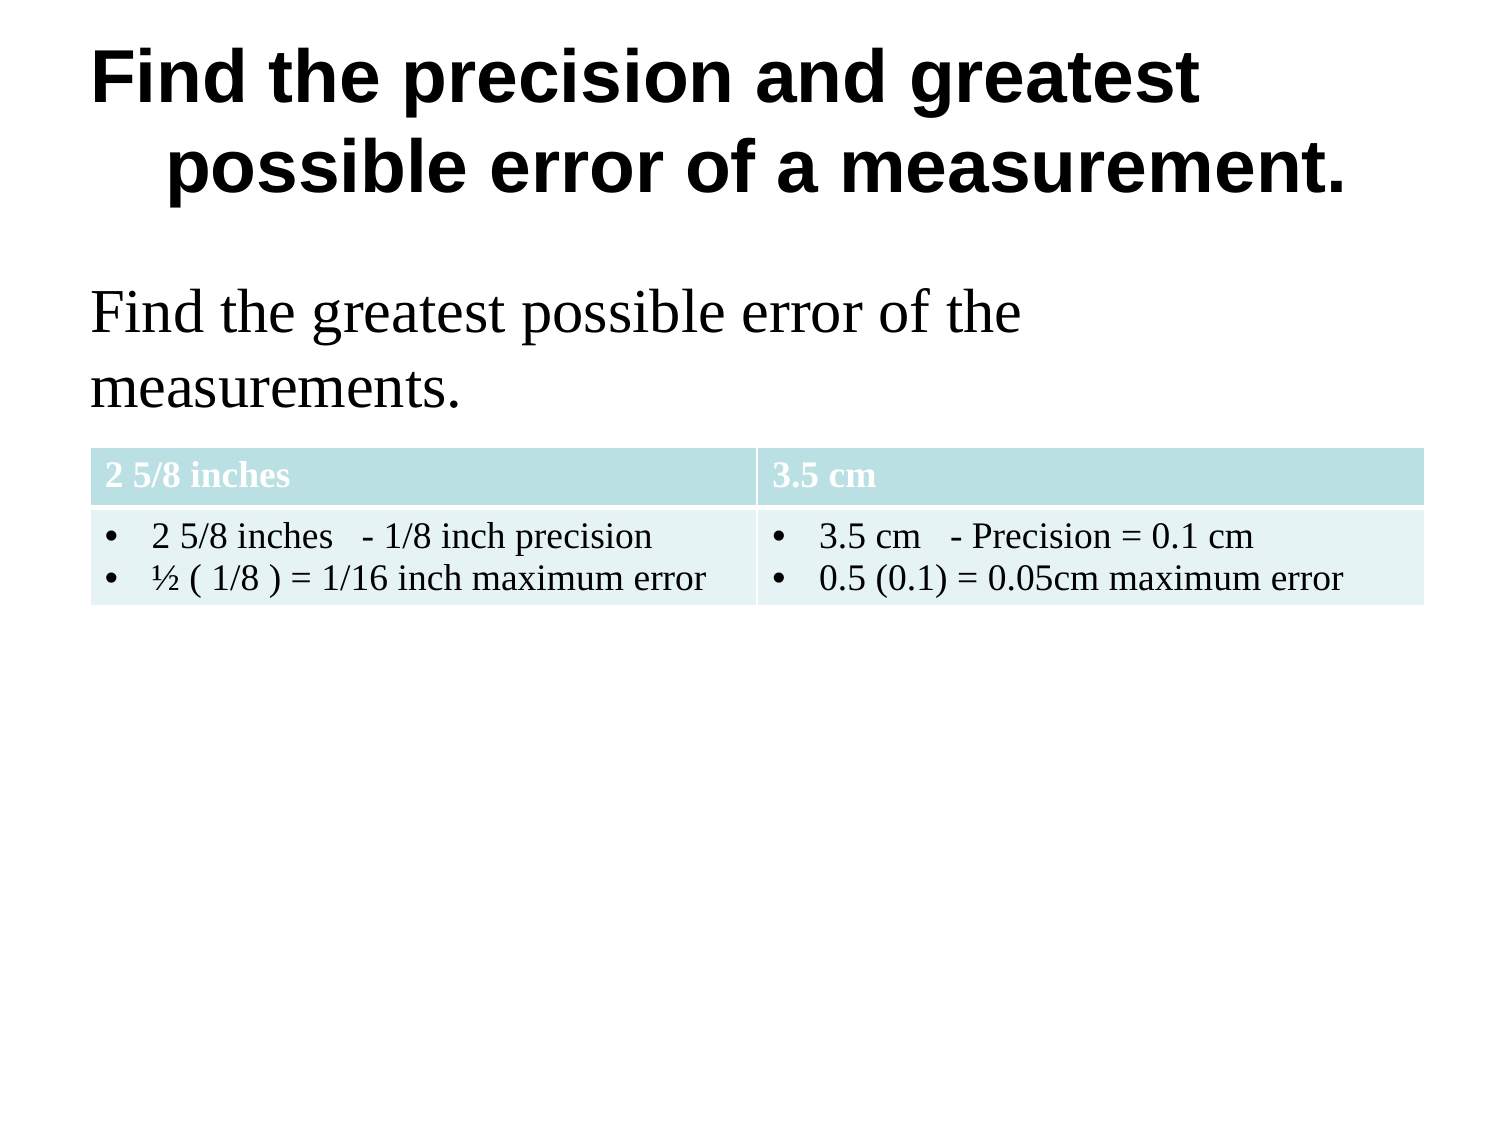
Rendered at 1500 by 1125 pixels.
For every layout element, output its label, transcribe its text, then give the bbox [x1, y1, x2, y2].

table_cell 3.5 cm - Precision = 0.1 cm 0.5 (0.1) = 0.05cm maximum error [758, 510, 1424, 605]
title Find the precision and greatest possible error of a measurement. [75, 27, 1425, 215]
table_cell 2 5/8 inches - 1/8 inch precision ½ ( 1/8 ) = 1/16 inch maximum error [91, 510, 756, 605]
table_header 2 5/8 inches [91, 448, 756, 505]
table_header 3.5 cm [758, 448, 1424, 505]
list Find the greatest possible error of the measurements. [75, 262, 1425, 433]
